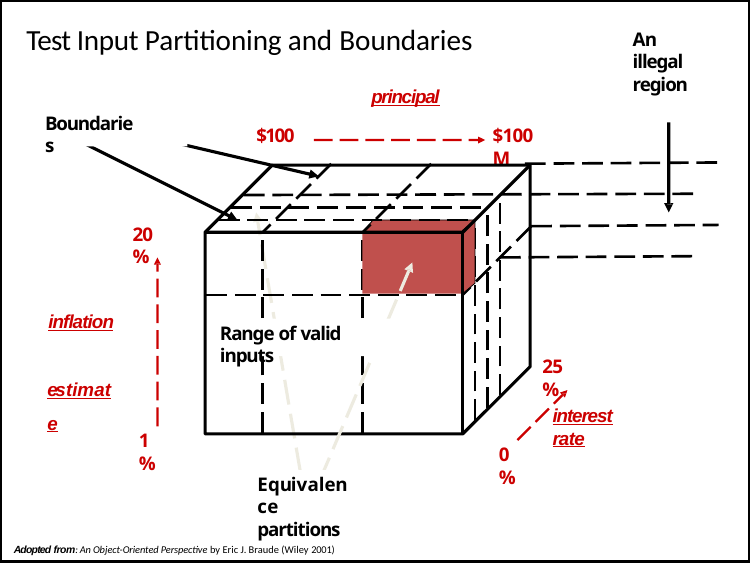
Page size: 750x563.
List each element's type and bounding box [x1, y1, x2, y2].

text_box [498, 24, 721, 259]
text_box [153, 136, 696, 538]
text_box [37, 108, 319, 221]
text_box [0, 0, 750, 563]
